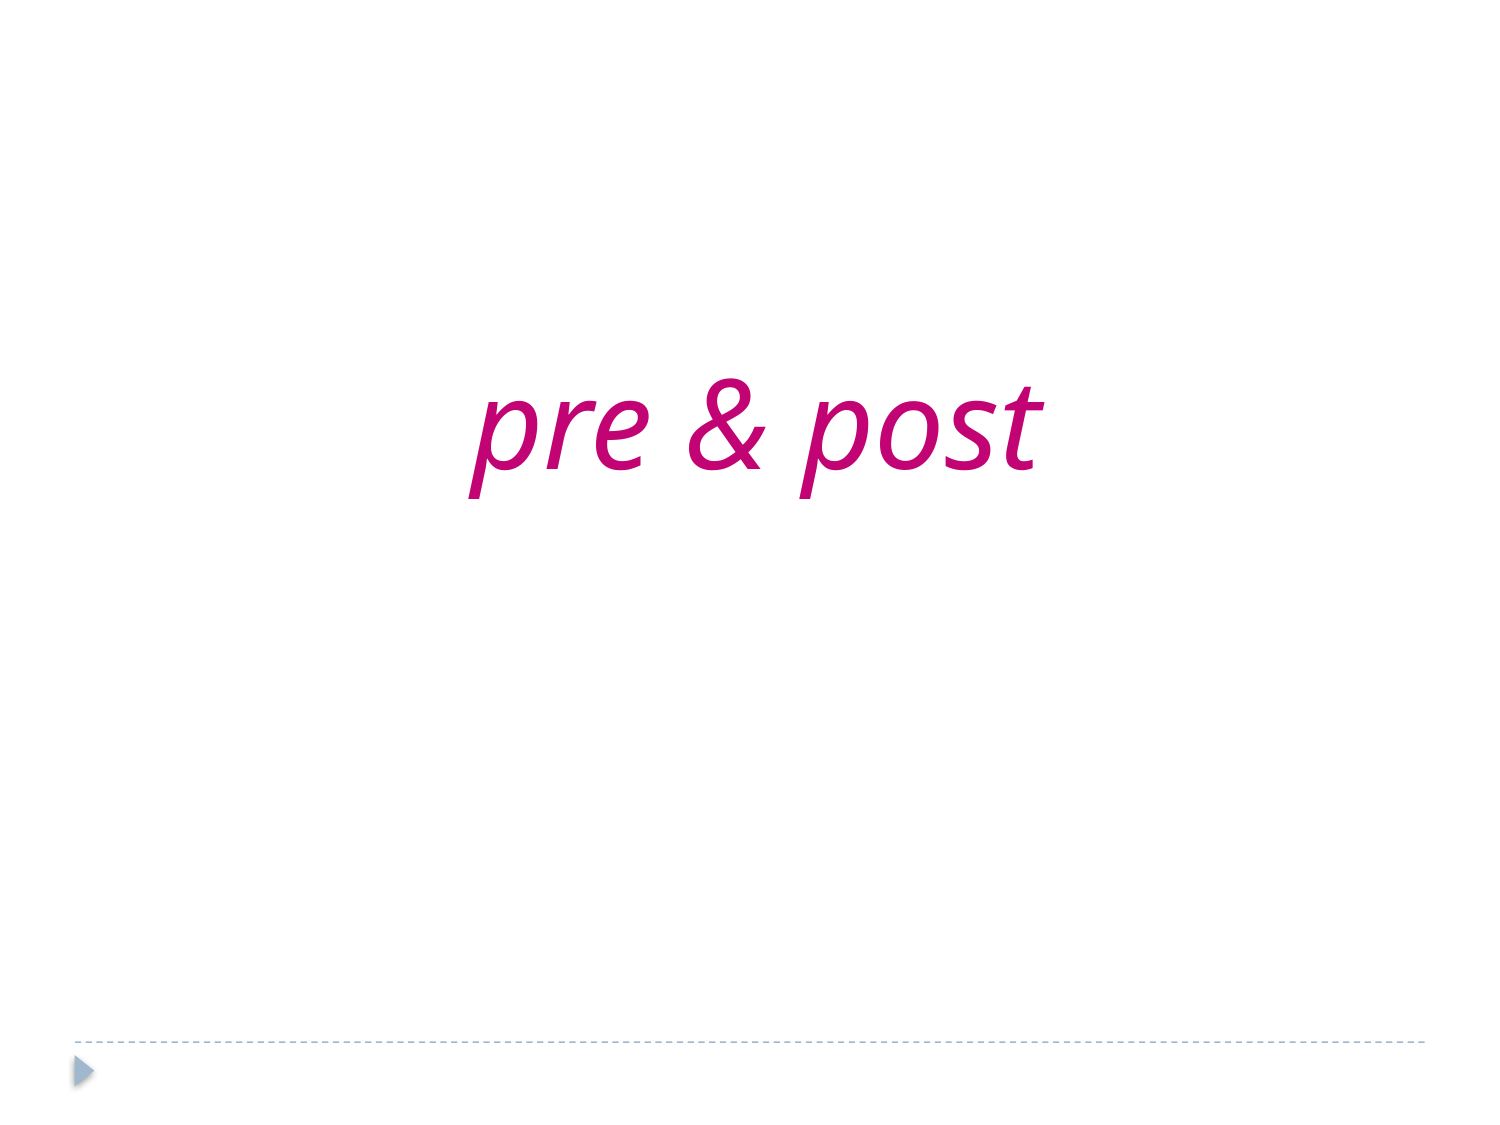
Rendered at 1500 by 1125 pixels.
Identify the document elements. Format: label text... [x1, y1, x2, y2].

text_box pre & post [24, 337, 1488, 503]
